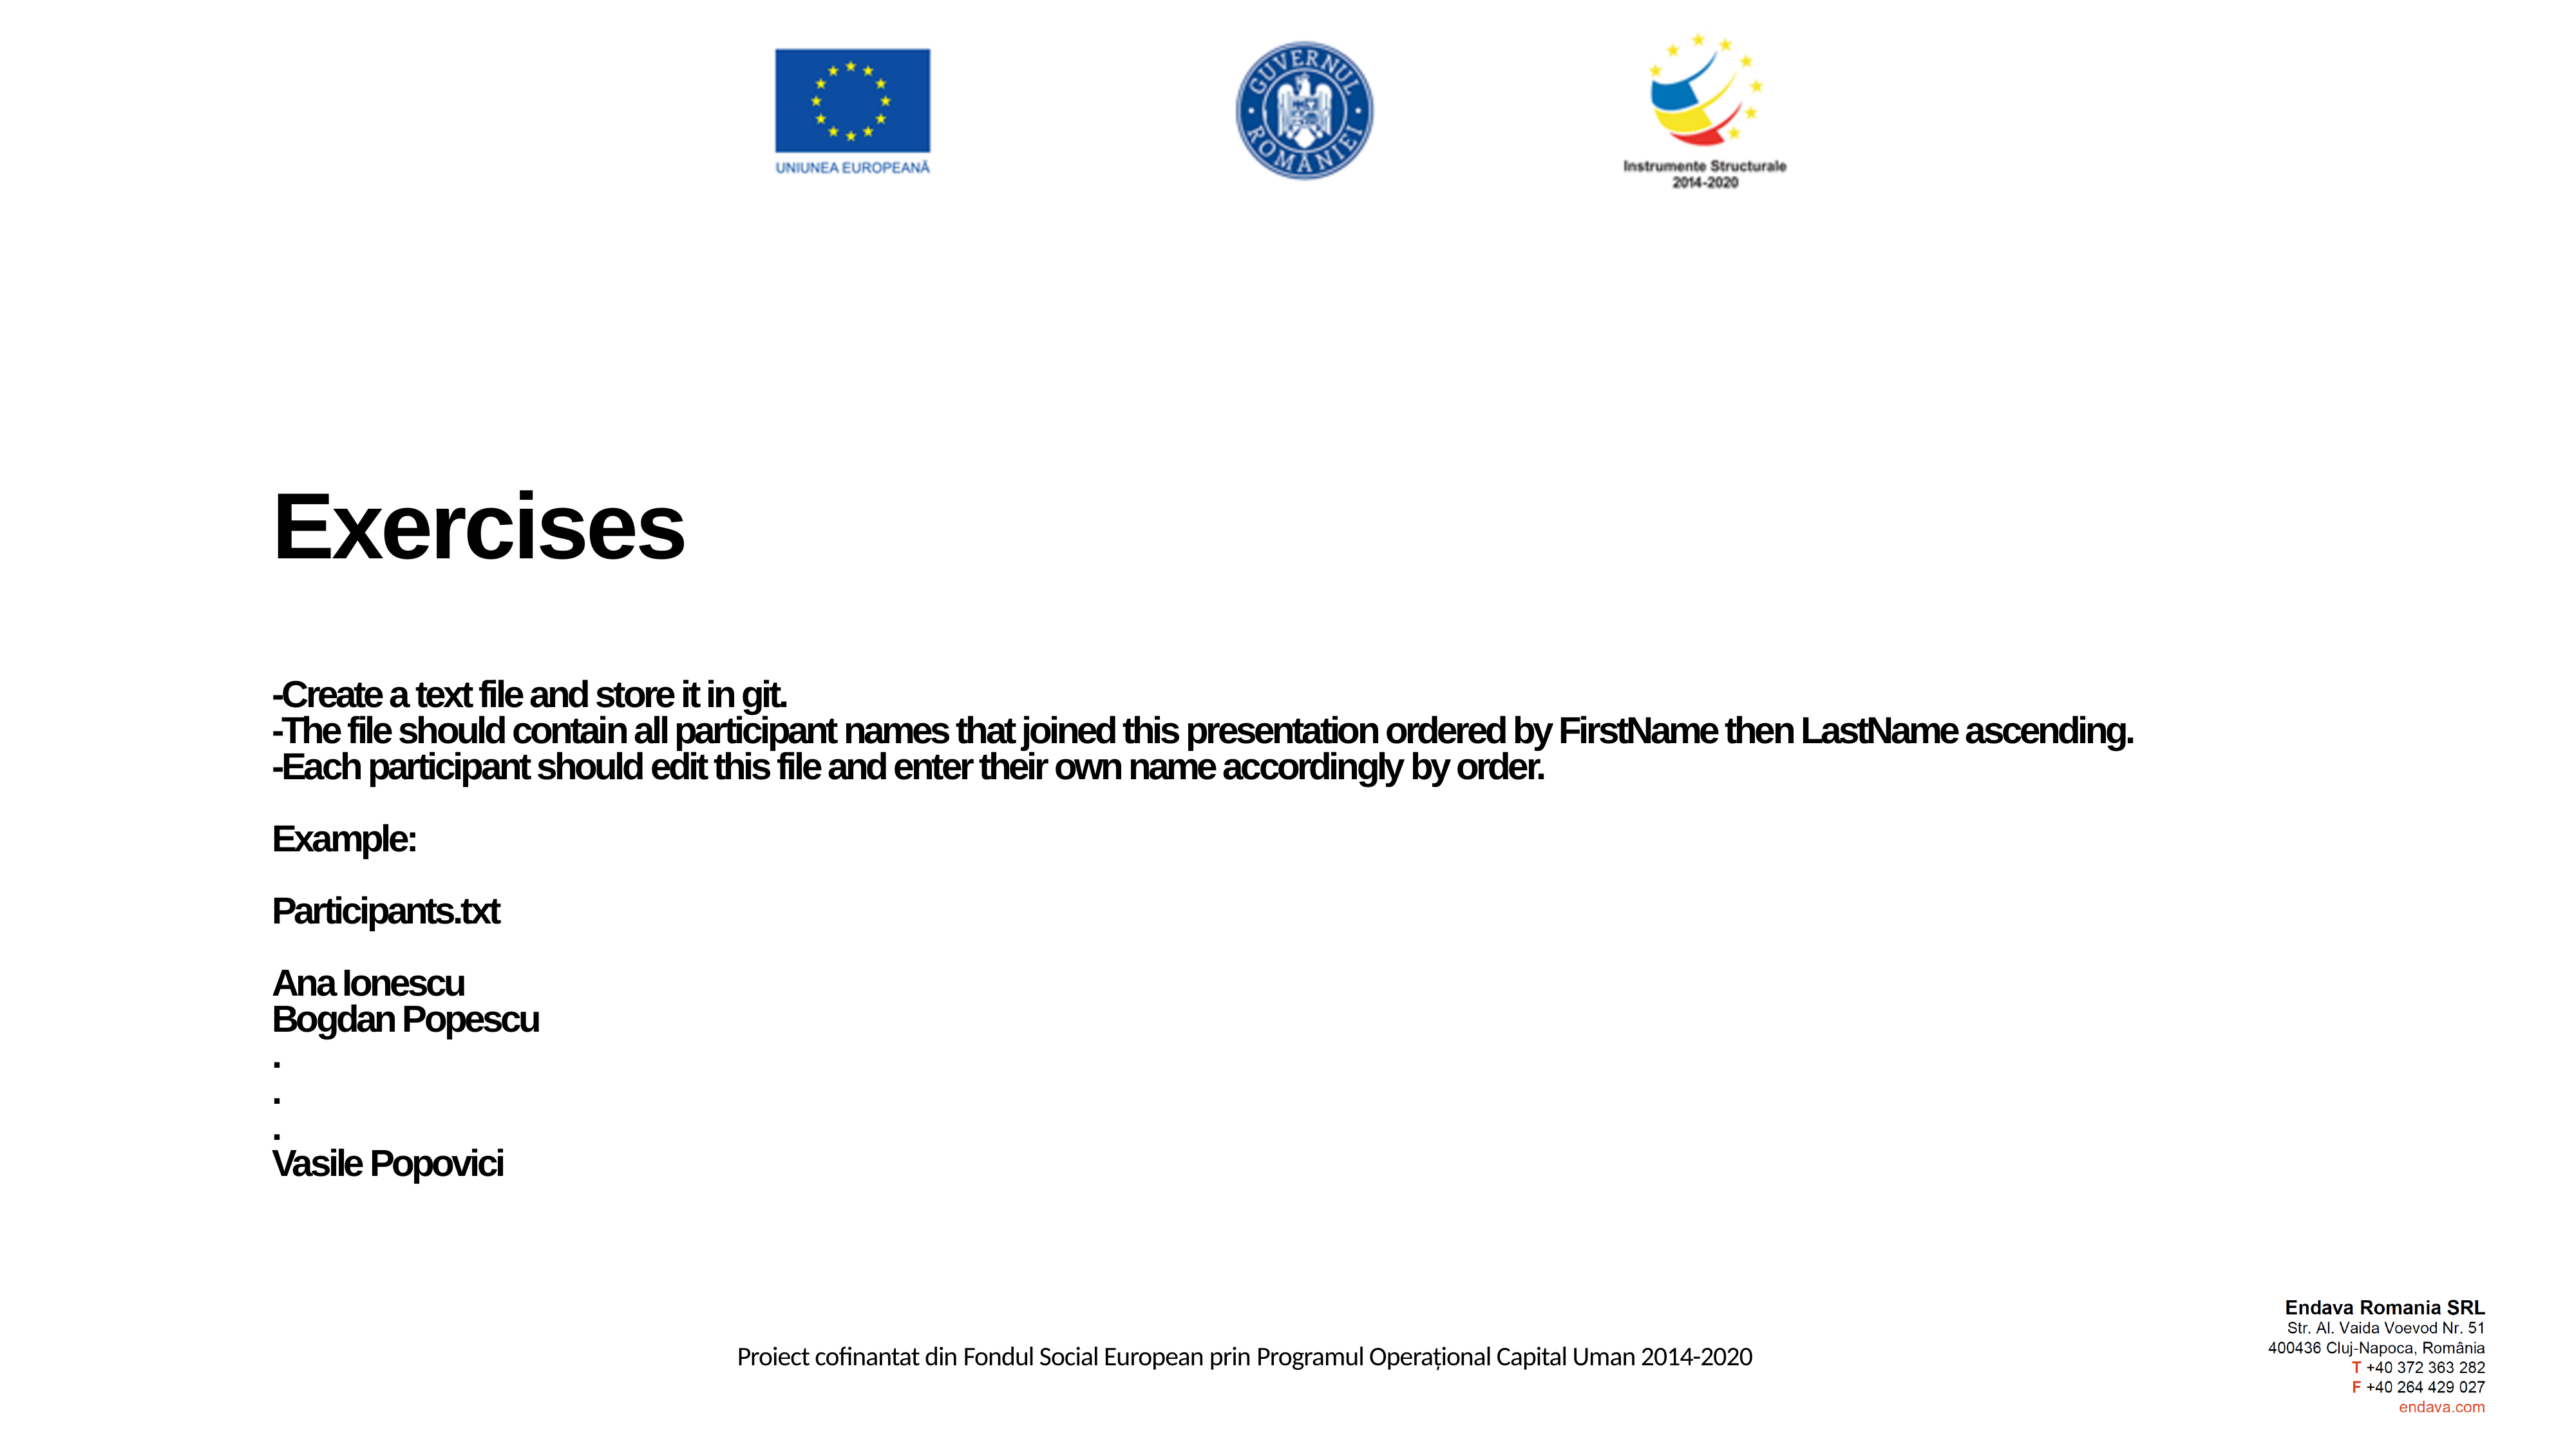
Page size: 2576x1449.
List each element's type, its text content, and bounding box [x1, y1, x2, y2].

picture [698, 23, 1009, 207]
text_box -Create a text file and store it in git. -The file should contain all participant names that joined this presentation ordered by FirstName then LastName ascending. -Each participant should edit this file and enter their own name accordingly by order. Example: Participants.txt Ana Ionescu Bogdan Popescu . . . Vasile Popovici [267, 673, 2491, 1262]
picture [1139, 23, 1458, 205]
text_box Exercises [267, 481, 2491, 582]
picture [2249, 1285, 2512, 1423]
picture [1588, 28, 1833, 213]
